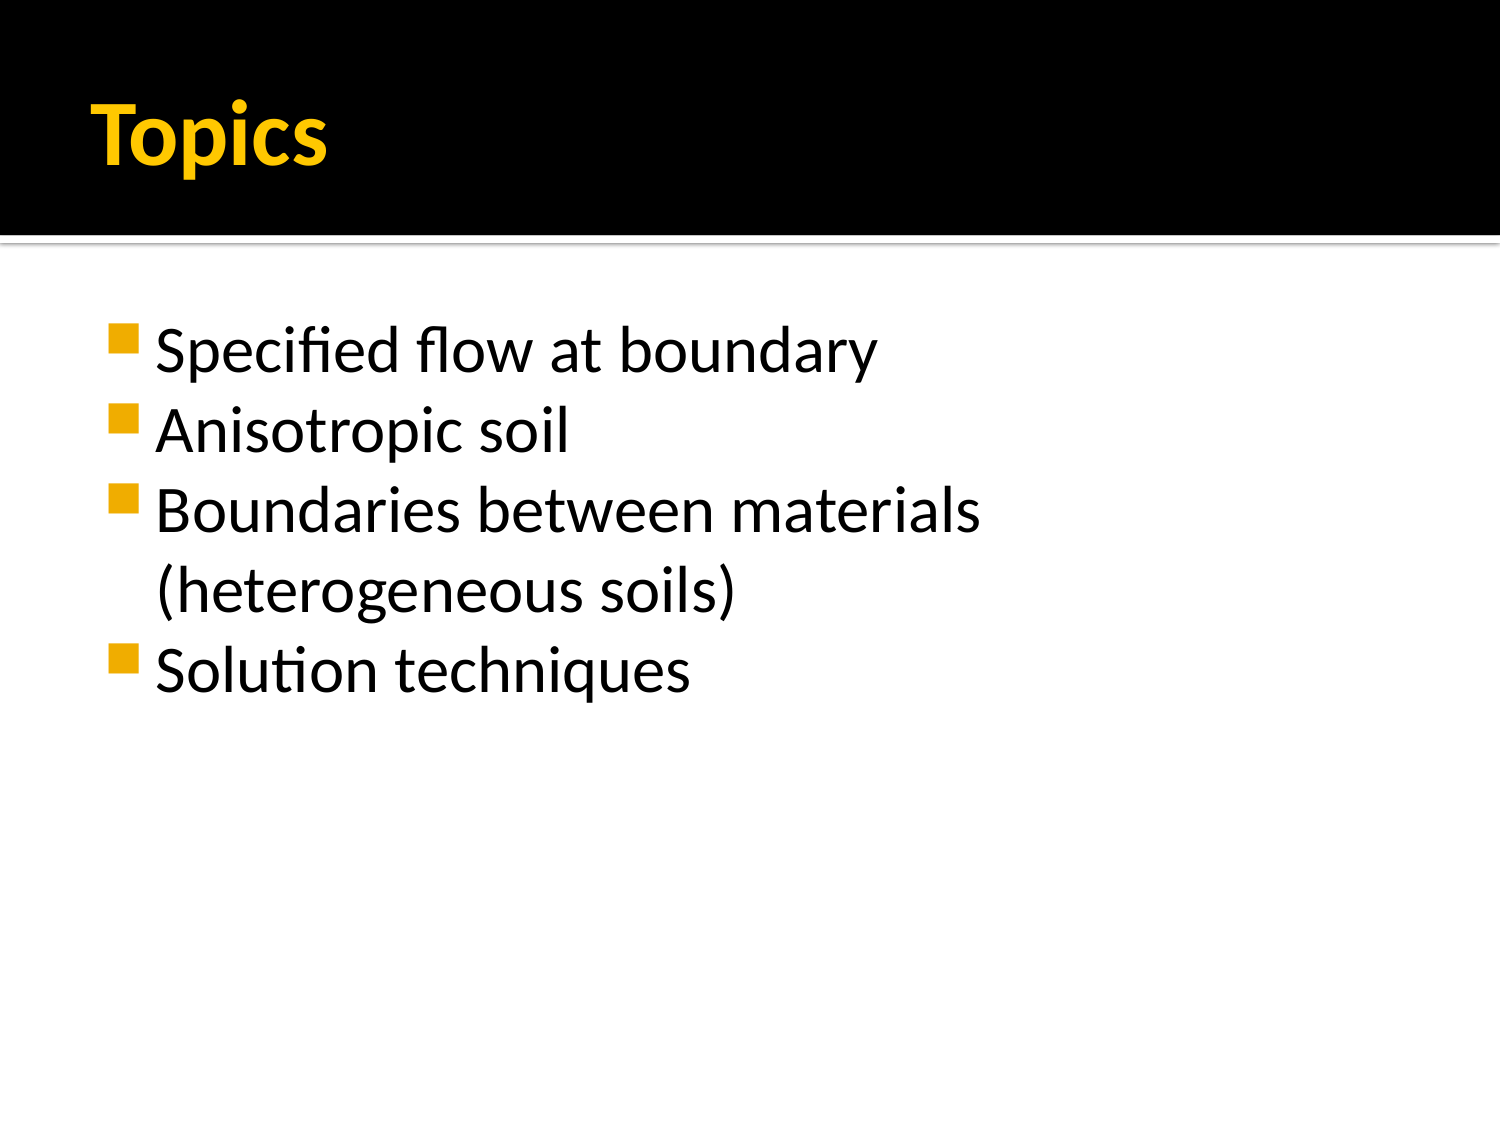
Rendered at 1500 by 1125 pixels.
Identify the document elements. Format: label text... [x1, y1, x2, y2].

list Specified flow at boundary Anisotropic soil Boundaries between materials (heterogeneous soils) Solution techniques [74, 290, 1426, 1051]
title Topics [75, 25, 1425, 231]
